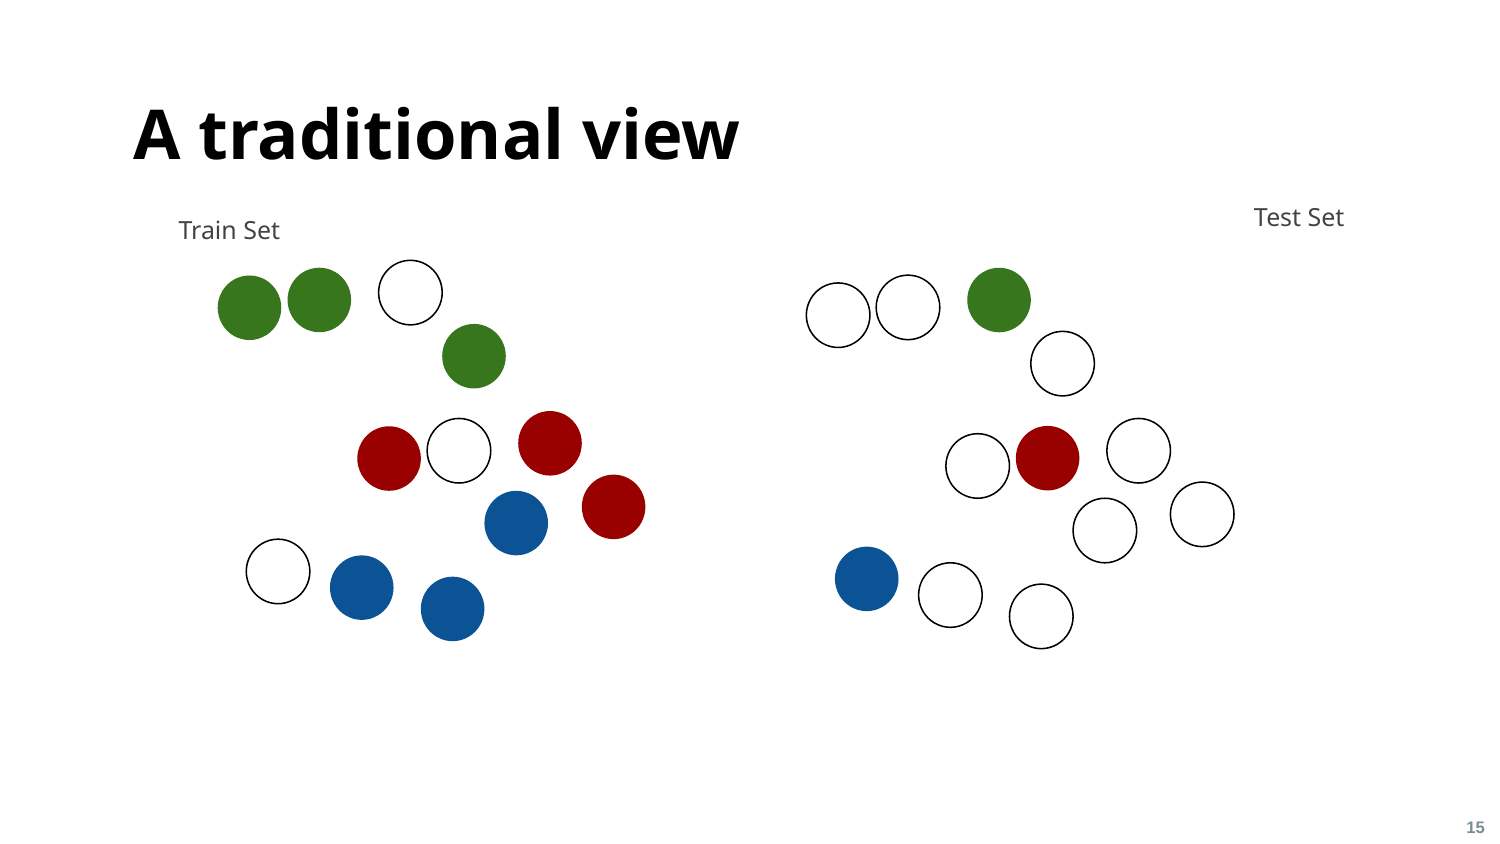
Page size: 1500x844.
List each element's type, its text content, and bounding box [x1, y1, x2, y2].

text_box [806, 282, 870, 348]
slide_number 15 [1386, 794, 1500, 844]
text_box [378, 260, 443, 325]
text_box [967, 267, 1031, 333]
text_box [1106, 418, 1171, 484]
list Train Set [118, 199, 1382, 760]
text_box [1015, 425, 1080, 491]
text_box [287, 267, 352, 333]
text_box [1170, 482, 1235, 547]
text_box [1009, 584, 1074, 649]
text_box [427, 418, 491, 484]
text_box [581, 474, 646, 540]
text_box [945, 433, 1010, 499]
title A traditional view [118, 85, 1382, 180]
text_box [357, 426, 421, 491]
text_box [1030, 331, 1095, 396]
text_box [876, 275, 940, 340]
text_box [420, 576, 485, 642]
text_box [834, 546, 899, 612]
text_box [442, 323, 506, 389]
text_box [518, 411, 582, 476]
list Test Set [1193, 186, 1500, 261]
text_box [329, 555, 394, 620]
text_box [484, 490, 549, 556]
text_box [918, 562, 983, 628]
text_box [217, 275, 282, 341]
text_box [1073, 498, 1137, 563]
text_box [246, 539, 310, 604]
